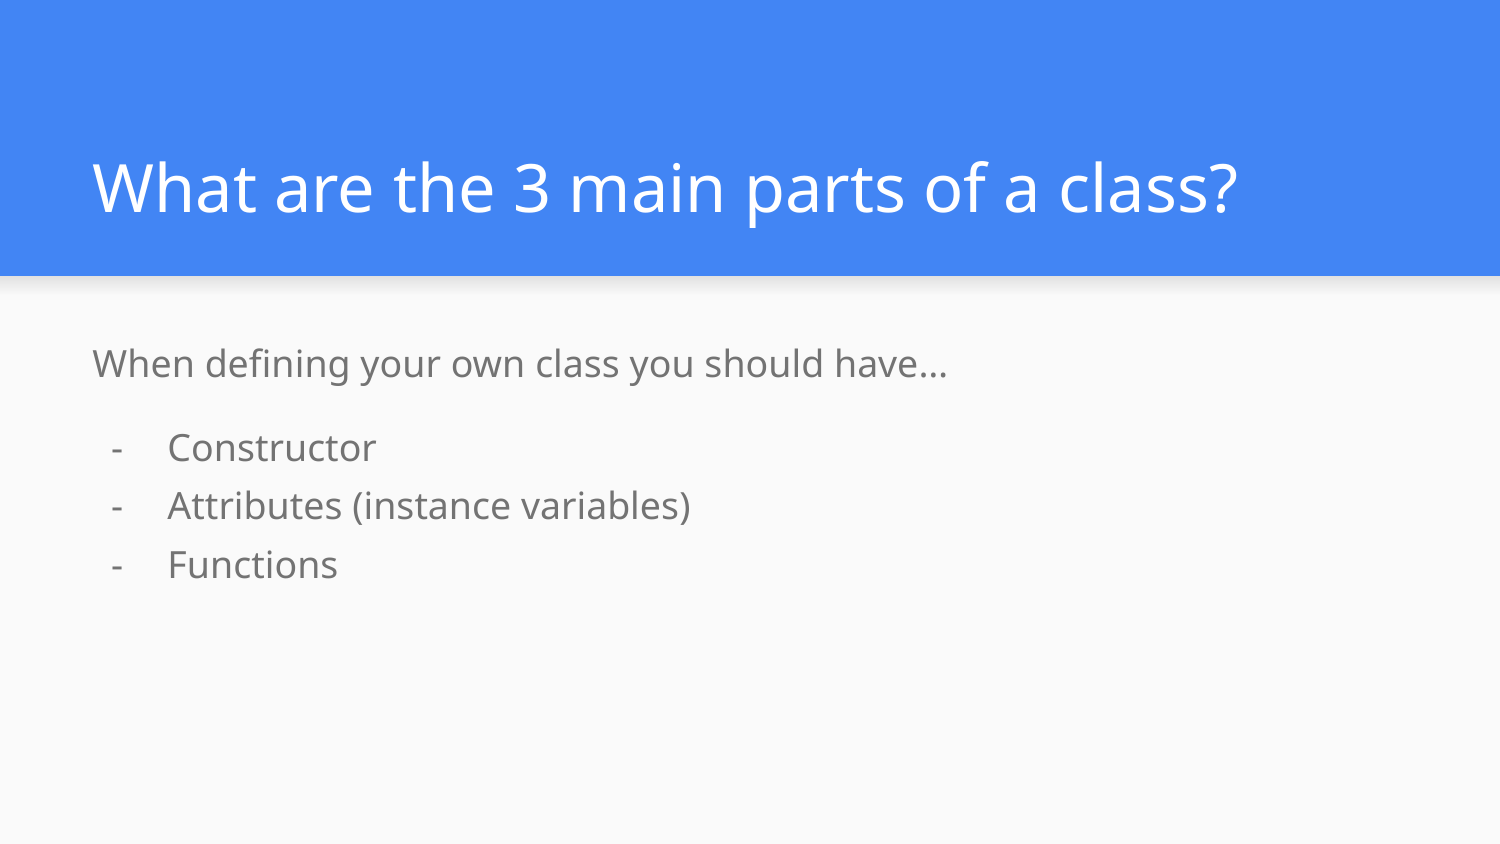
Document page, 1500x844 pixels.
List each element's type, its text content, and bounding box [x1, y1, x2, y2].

title What are the 3 main parts of a class? [77, 121, 1427, 248]
list When defining your own class you should have… Constructor Attributes (instance variables) Functions [77, 314, 1427, 760]
